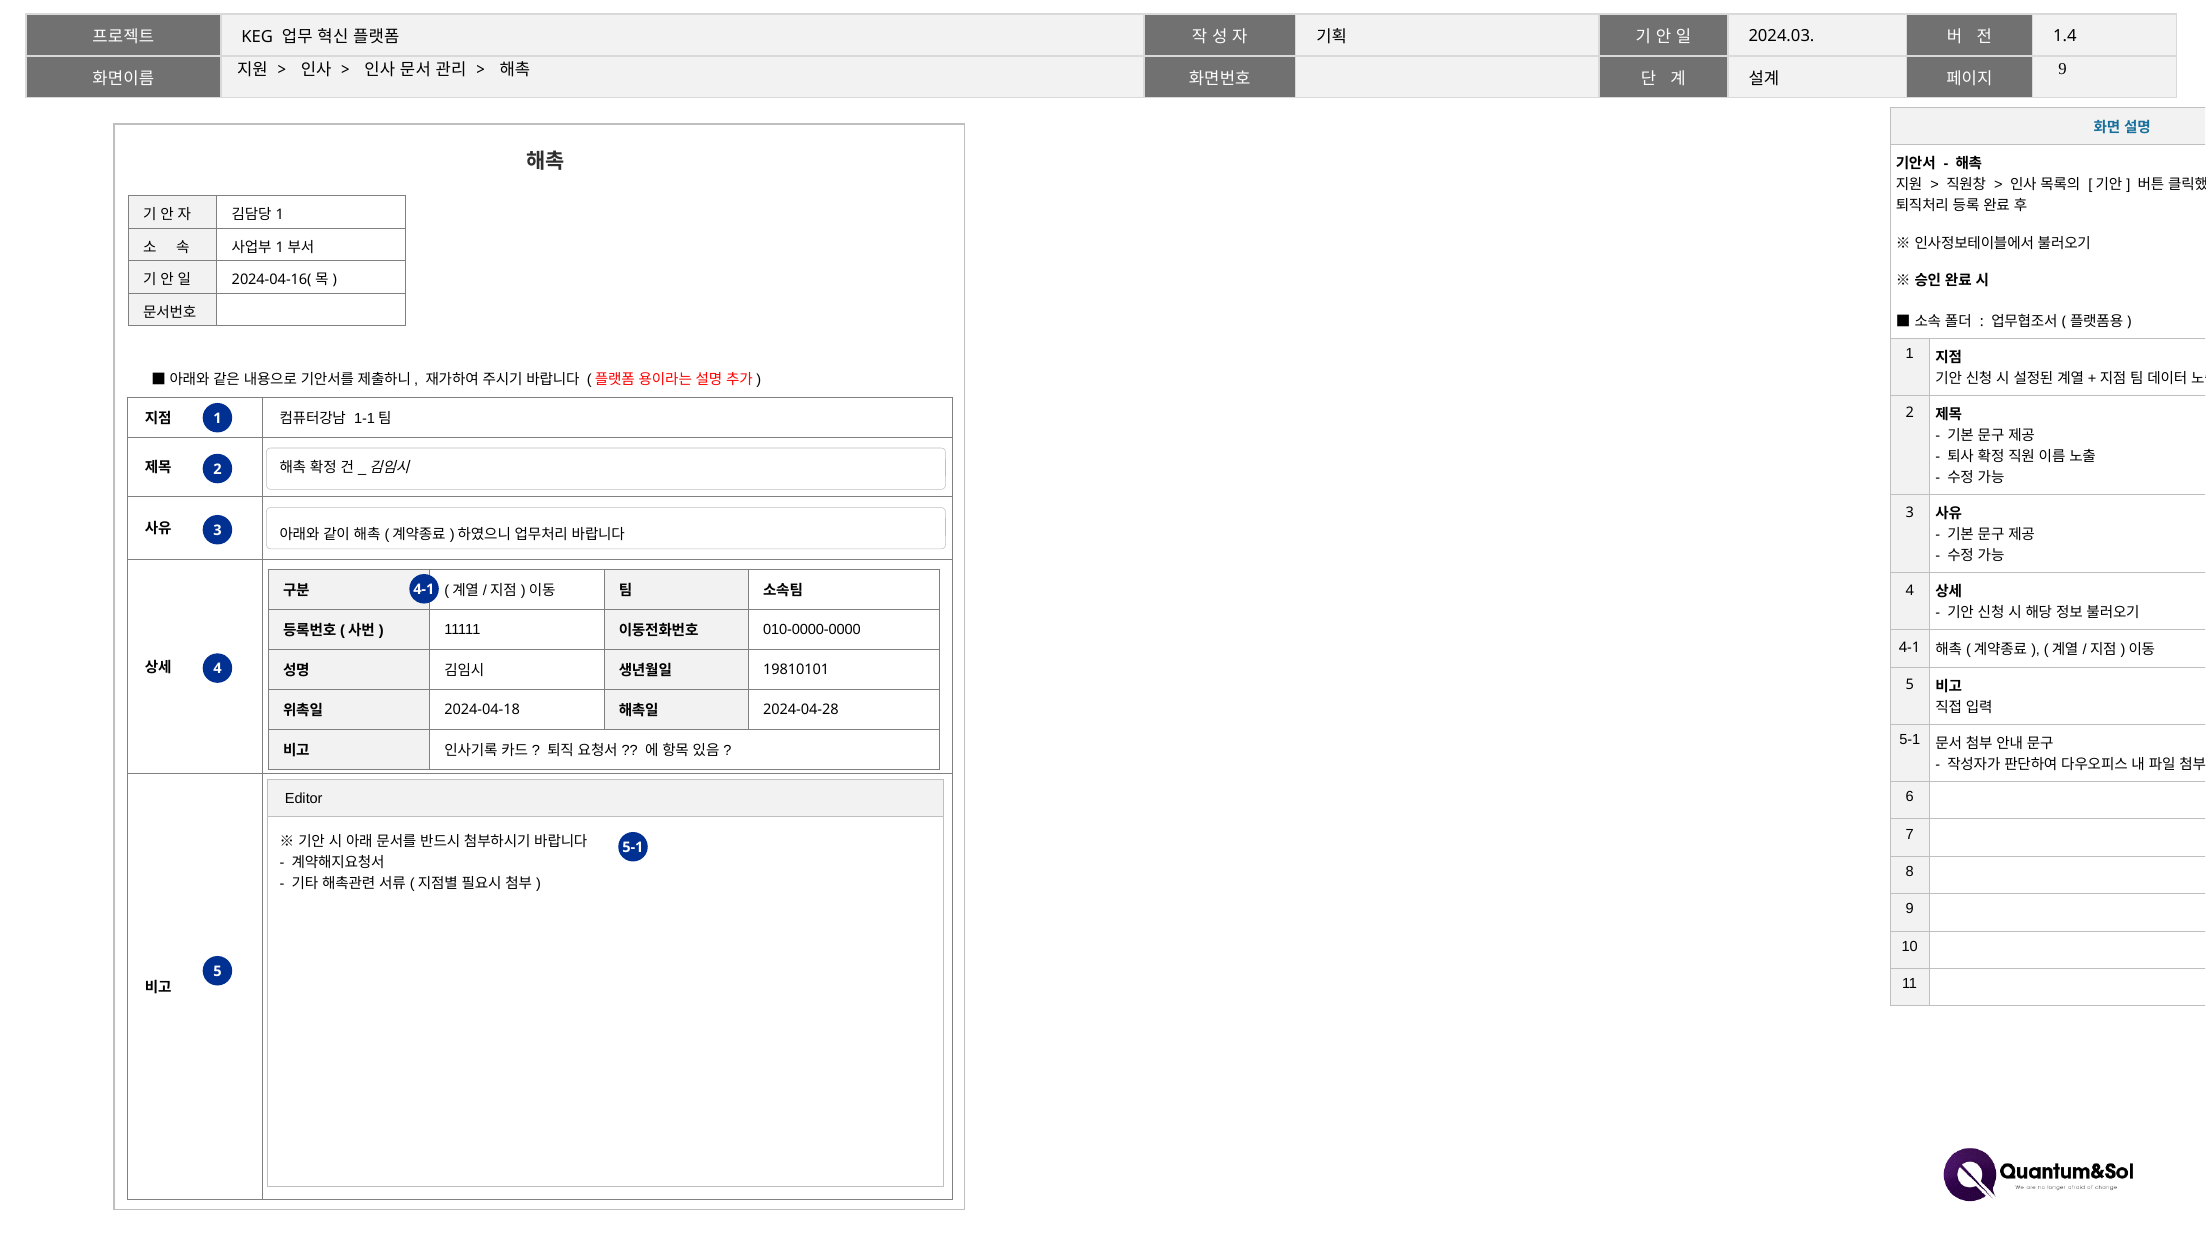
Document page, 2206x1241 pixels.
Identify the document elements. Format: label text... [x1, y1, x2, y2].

table_header 구분 [269, 570, 429, 609]
text_box 2 [202, 453, 233, 484]
table_header 팀 [605, 570, 748, 609]
table_cell 010-0000-0000 [749, 610, 939, 649]
table_cell 4 [1891, 573, 1929, 629]
table_cell 2024-04-28 [749, 690, 939, 729]
text_box ■아래와 같은 내용으로 기안서를 제출하니, 재가하여 주시기 바랍니다 (플랫폼 용이라는 설명 추가) [136, 354, 776, 396]
table_cell 9 [1891, 894, 1929, 931]
table_cell 등록번호(사번) [269, 610, 429, 649]
table_cell 이동전화번호 [605, 610, 748, 649]
text_box 4 [202, 653, 233, 683]
table_cell 비고 직접 입력 [1930, 668, 2206, 724]
table_cell 11111 [430, 610, 604, 649]
table_cell 해촉일 [605, 690, 748, 729]
text_box [266, 447, 946, 490]
table_cell 기 안 일 [129, 261, 216, 293]
table_cell [263, 560, 952, 773]
text_box 해촉 [113, 124, 965, 1210]
slide_number 8 [2043, 56, 2152, 80]
table_cell 6 [1891, 782, 1929, 818]
table_cell 제목 [128, 438, 262, 496]
table_cell 문서 첨부 안내 문구 - 작성자가 판단하여 다우오피스 내 파일 첨부 진행 [1930, 725, 2206, 781]
table_cell 8 [1891, 857, 1929, 893]
table_cell 3 [1891, 495, 1929, 572]
table_cell 19810101 [749, 650, 939, 689]
table_cell 2 [1891, 396, 1929, 494]
table_cell 사유 - 기본 문구 제공 - 수정 가능 [1930, 495, 2206, 572]
table_cell [1930, 819, 2206, 856]
table_cell 사업부1부서 [217, 229, 405, 260]
table_cell 생년월일 [605, 650, 748, 689]
text_box [266, 507, 946, 549]
text_box 4-1 [409, 574, 439, 604]
table_cell 위촉일 [269, 690, 429, 729]
table_cell 상세 - 기안 신청 시 해당 정보 불러오기 [1930, 573, 2206, 629]
text_box 3 [202, 514, 233, 545]
table_header 소속팀 [749, 570, 939, 609]
table_cell 성명 [269, 650, 429, 689]
table_cell 사유 [128, 497, 262, 559]
table_cell 아래와 같이 해촉(계약종료)하였으니 업무처리 바랍니다 [263, 497, 952, 559]
table_cell [1930, 782, 2206, 818]
table_cell 1 [1891, 339, 1929, 395]
table_cell 4-1 [1891, 630, 1929, 667]
table_header 컴퓨터강남 1-1팀 [263, 398, 952, 437]
table_cell 문서번호 [129, 294, 216, 325]
table_header 화면 설명 [1891, 108, 2206, 144]
table_cell 해촉(계약종료), (계열/지점)이동 [1930, 630, 2206, 667]
table_cell 인사기록 카드? 퇴직 요청서?? 에 항목 있음? [430, 730, 939, 769]
table_header 기 안 자 [129, 196, 216, 228]
table_header (계열/지점)이동 [430, 570, 604, 609]
table_cell [1930, 932, 2206, 968]
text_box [266, 778, 944, 1187]
table_header 지점 [128, 398, 262, 437]
table_cell ※기안 시 아래 문서를 반드시 첨부하시기 바랍니다 - 계약해지요청서 - 기타 해촉관련 서류(지점별 필요시 첨부) [263, 774, 952, 1199]
table_cell 지점 기안 신청 시 설정된 계열+지점 팀 데이터 노출 [1930, 339, 2206, 395]
table_cell 기안서 - 해촉 지원 > 직원창 > 인사 목록의 [기안] 버튼 클릭했을 때 호출 퇴직처리 등록 완료 후 ※인사정보테이블에서 불러오기 ※승인 완료 시 ■소속 폴더 : 업무협조서(플랫폼용) [1891, 145, 2206, 338]
table_cell 비고 [128, 774, 262, 1199]
text_box 1 [202, 402, 233, 433]
title 지원 > 인사 > 인사 문서 관리 > 해촉 [220, 56, 799, 81]
table_cell 소 속 [129, 229, 216, 260]
table_cell [1930, 894, 2206, 931]
table_cell [1930, 969, 2206, 1005]
table_cell 5 [1891, 668, 1929, 724]
table_cell 5-1 [1891, 725, 1929, 781]
table_cell 상세 [128, 560, 262, 773]
table_cell 해촉 확정 건_김임시 [263, 438, 952, 496]
table_cell 11 [1891, 969, 1929, 1005]
table_cell 제목 - 기본 문구 제공 - 퇴사 확정 직원 이름 노출 - 수정 가능 [1930, 396, 2206, 494]
text_box 5 [202, 955, 233, 986]
table_header 김담당1 [217, 196, 405, 228]
table_cell [217, 294, 405, 325]
table_cell 2024-04-18 [430, 690, 604, 729]
picture [1941, 1146, 2137, 1202]
table_cell 김임시 [430, 650, 604, 689]
table_cell 7 [1891, 819, 1929, 856]
table_cell [1930, 857, 2206, 893]
table_cell 2024-04-16(목) [217, 261, 405, 293]
table_cell 비고 [269, 730, 429, 769]
table_cell 10 [1891, 932, 1929, 968]
